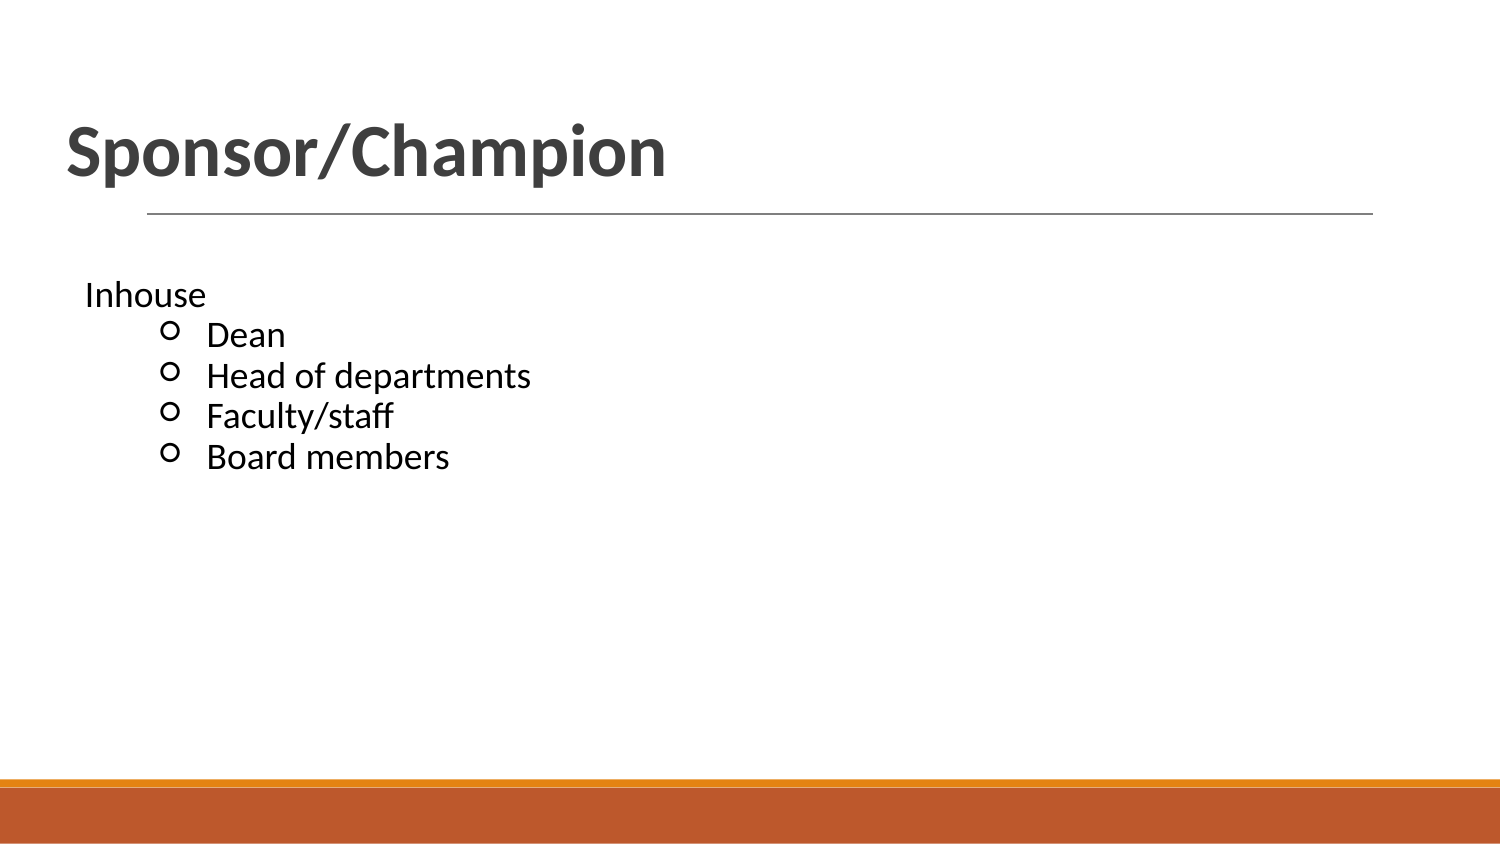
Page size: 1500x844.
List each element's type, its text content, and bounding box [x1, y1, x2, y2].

list Inhouse Dean Head of departments Faculty/staff Board members [51, 189, 1449, 750]
title Sponsor/Champion [51, 72, 1449, 167]
